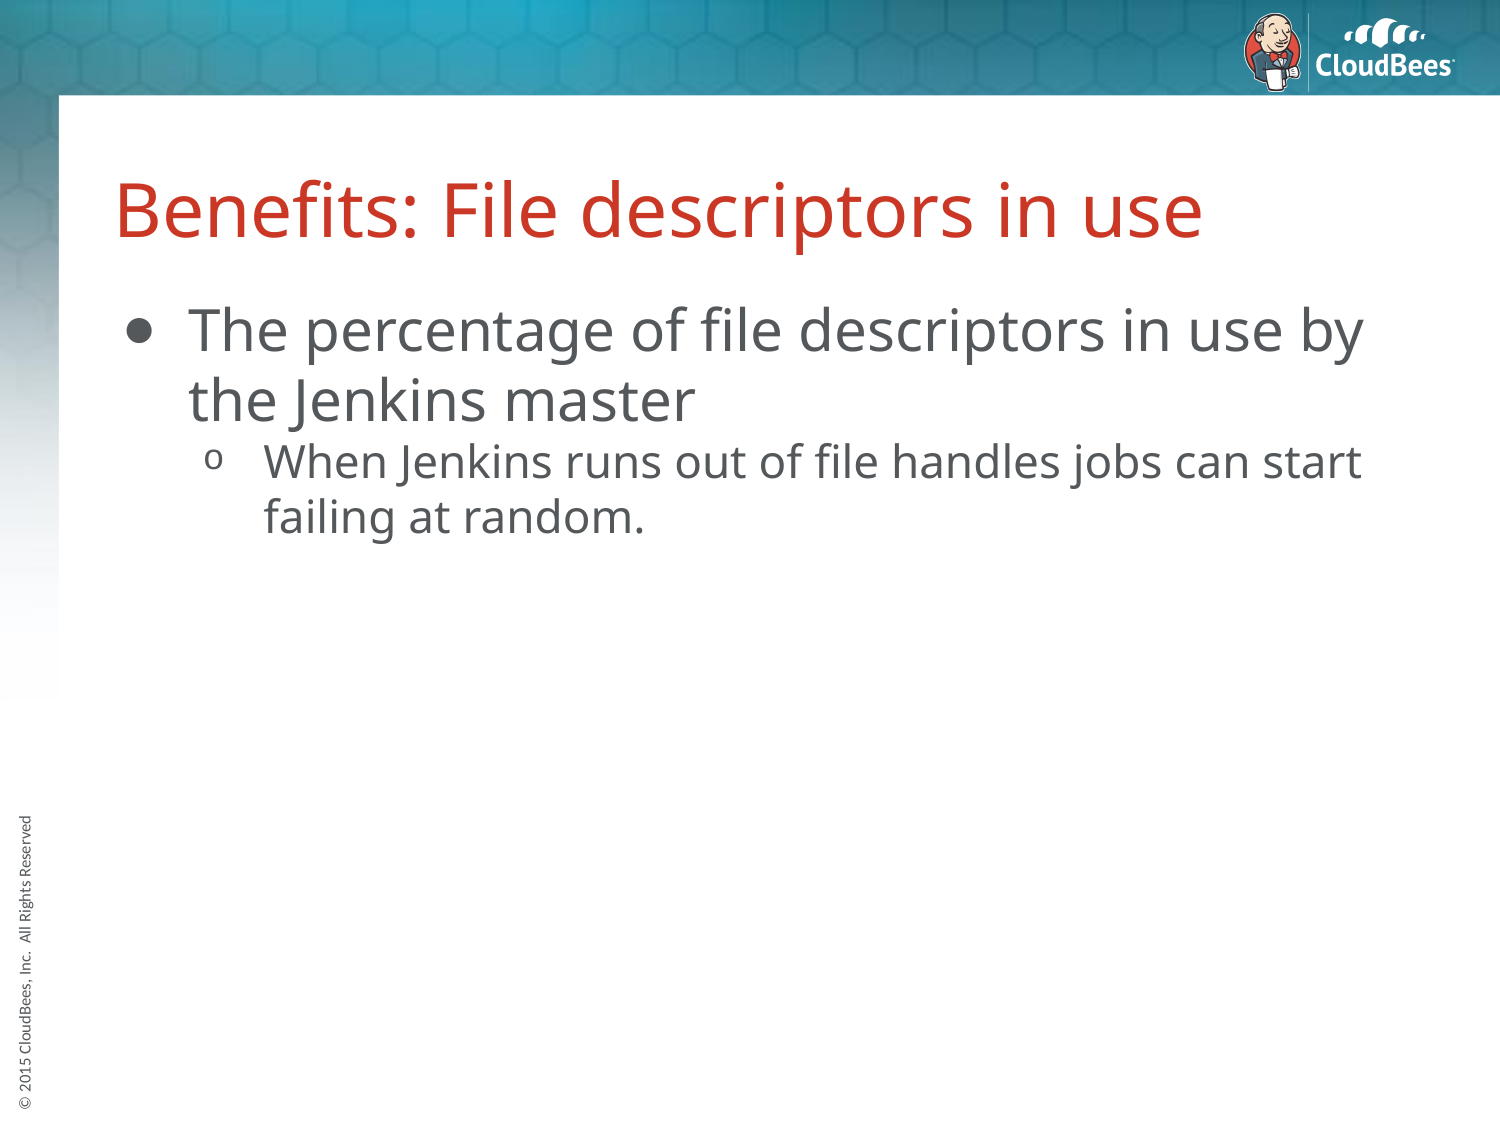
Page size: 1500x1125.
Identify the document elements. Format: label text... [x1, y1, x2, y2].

list The percentage of file descriptors in use by the Jenkins master When Jenkins runs out of file handles jobs can start failing at random. [98, 277, 1438, 1021]
picture [0, 0, 1500, 1125]
title Benefits: File descriptors in use [98, 138, 1438, 276]
